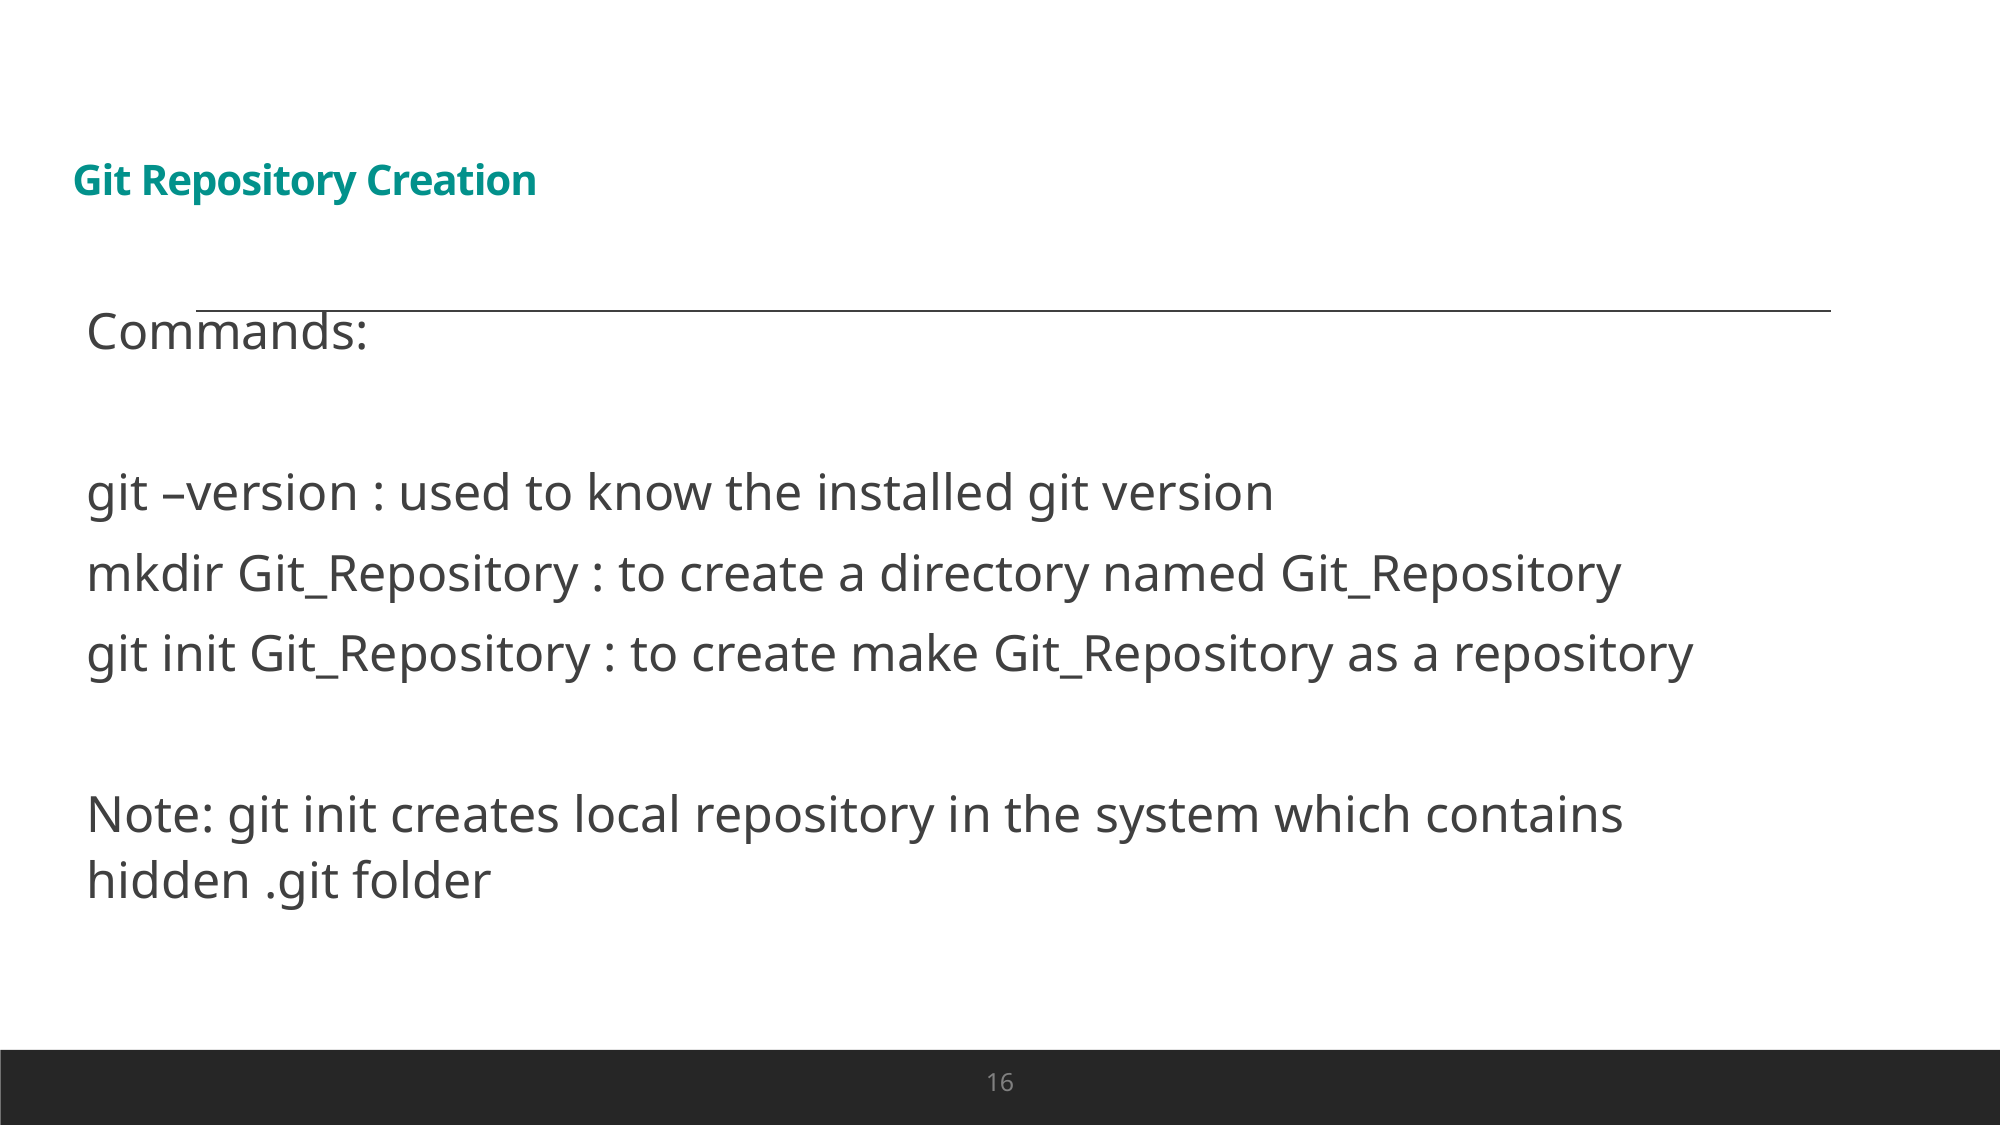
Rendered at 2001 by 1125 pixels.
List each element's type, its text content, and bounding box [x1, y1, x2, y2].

title Git Repository Creation [57, 151, 1377, 212]
list Commands: git –version : used to know the installed git version mkdir Git_Repository : to create a directory named Git_Repository git init Git_Repository : to create make Git_Repository as a repository Note: git init creates local repository in the system which contains hidden .git folder [86, 285, 1830, 1036]
